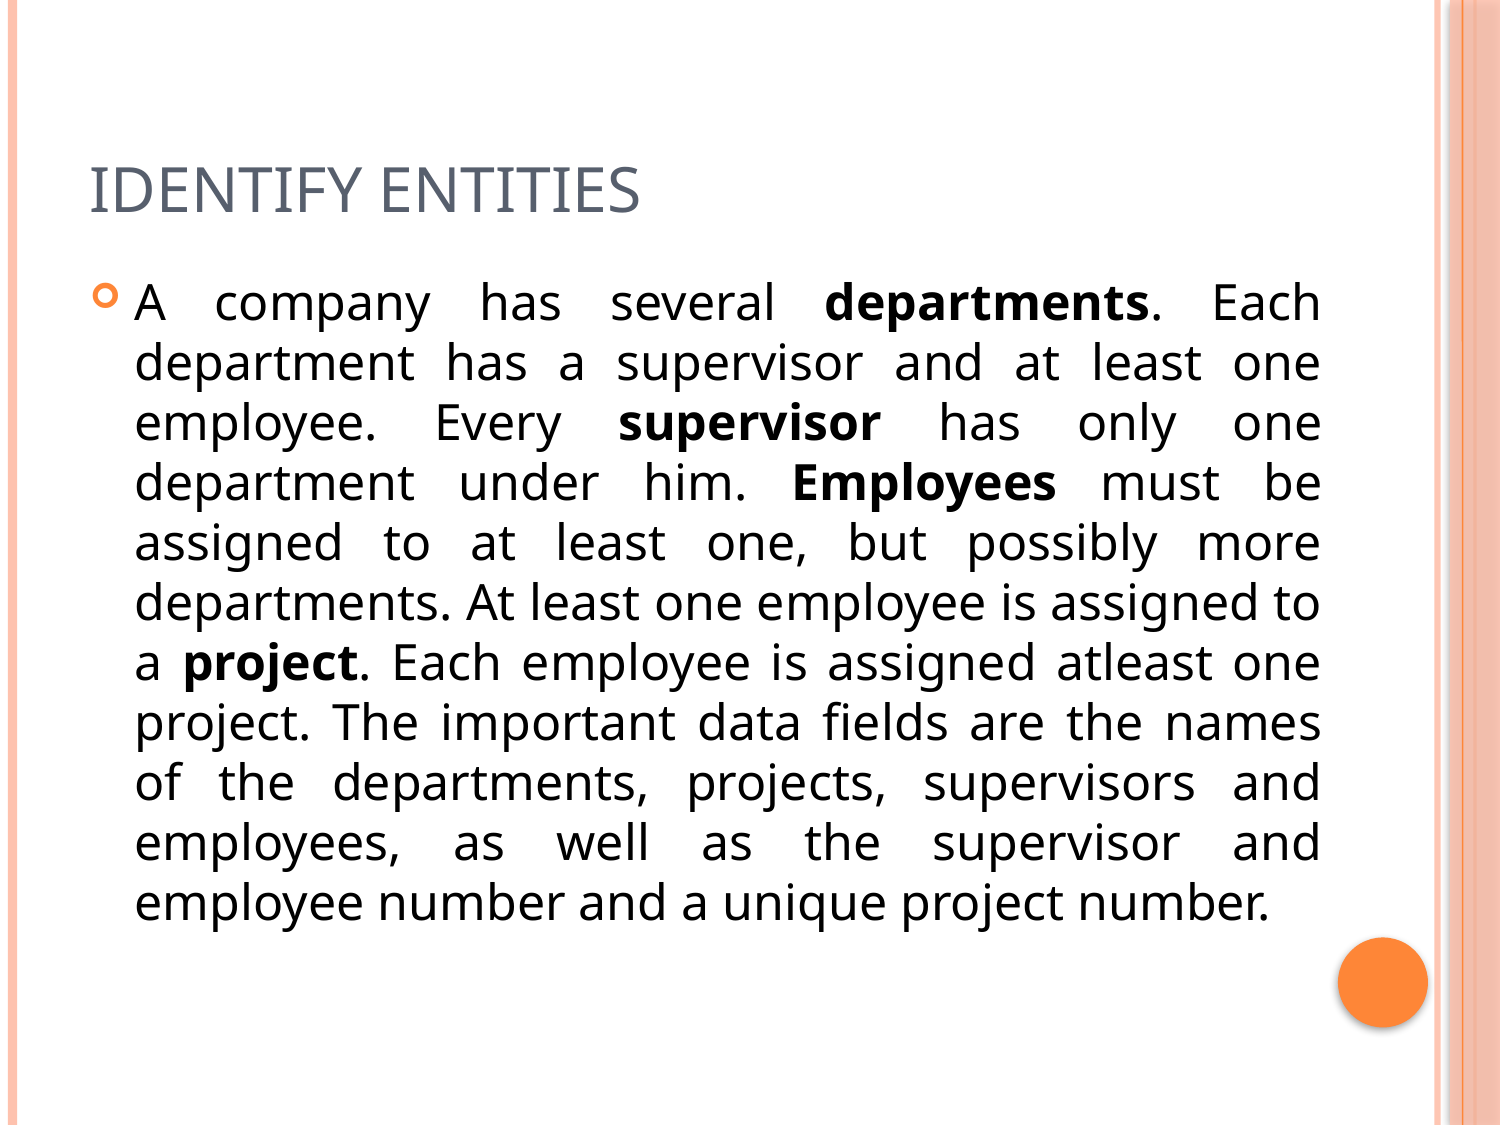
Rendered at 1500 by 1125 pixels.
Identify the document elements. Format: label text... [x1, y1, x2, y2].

list A company has several departments. Each department has a supervisor and at least one employee. Every supervisor has only one department under him. Employees must be assigned to at least one, but possibly more departments. At least one employee is assigned to a project. Each employee is assigned atleast one project. The important data fields are the names of the departments, projects, supervisors and employees, as well as the supervisor and employee number and a unique project number. [75, 262, 1338, 1000]
title Identify Entities [75, 45, 1300, 233]
